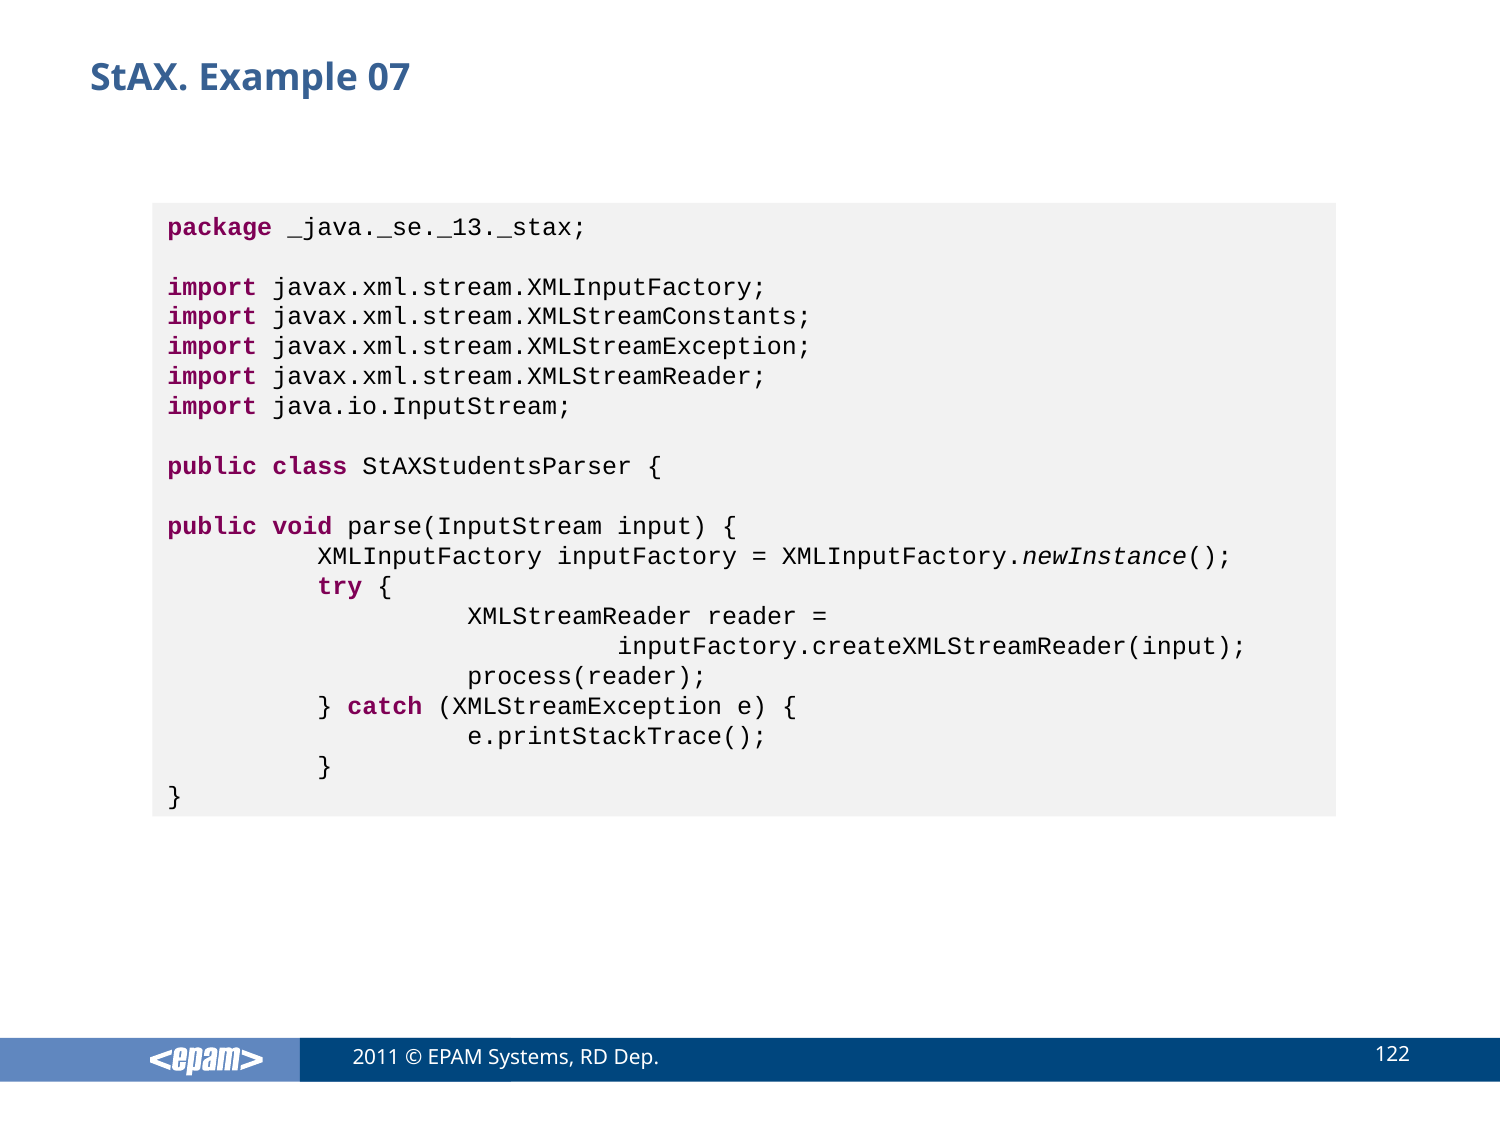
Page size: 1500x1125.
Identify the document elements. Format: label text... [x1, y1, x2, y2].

title StAX. Example 07 [75, 45, 1425, 163]
text_box package _java._se._13._stax; import javax.xml.stream.XMLInputFactory; import javax.xml.stream.XMLStreamConstants; import javax.xml.stream.XMLStreamException; import javax.xml.stream.XMLStreamReader; import java.io.InputStream; public class StAXStudentsParser { public void parse(InputStream input) { XMLInputFactory inputFactory = XMLInputFactory.newInstance(); try { XMLStreamReader reader = inputFactory.createXMLStreamReader(input); process(reader); } catch (XMLStreamException e) { e.printStackTrace(); } } [152, 202, 1336, 817]
slide_number 122 [1262, 1025, 1425, 1085]
footer 2011 © EPAM Systems, RD Dep. [337, 1028, 738, 1088]
